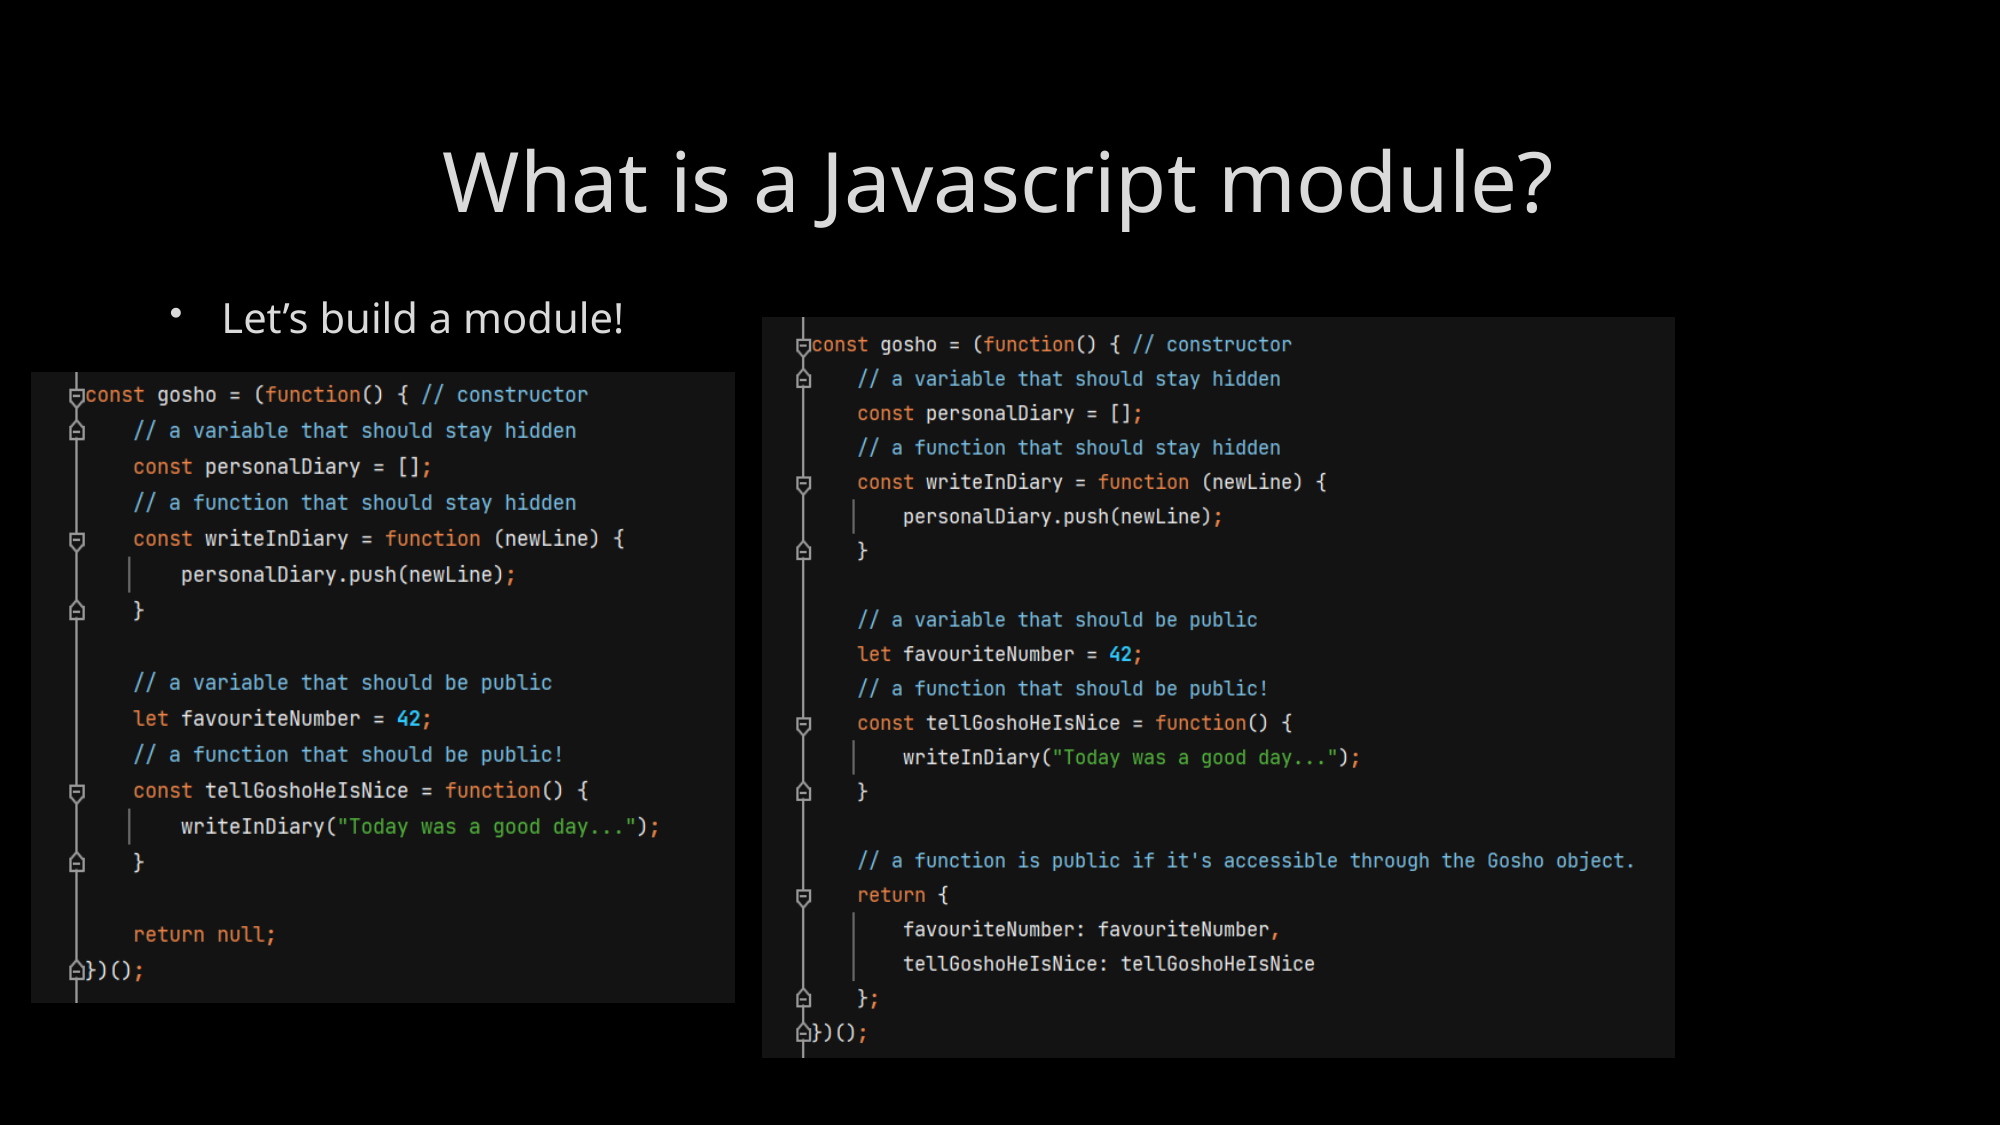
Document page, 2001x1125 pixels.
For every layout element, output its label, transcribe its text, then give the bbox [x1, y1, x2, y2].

list Let’s build a module! [149, 284, 1849, 950]
picture [761, 317, 1675, 1058]
title What is a Javascript module? [149, 99, 1849, 260]
picture [31, 372, 735, 1003]
